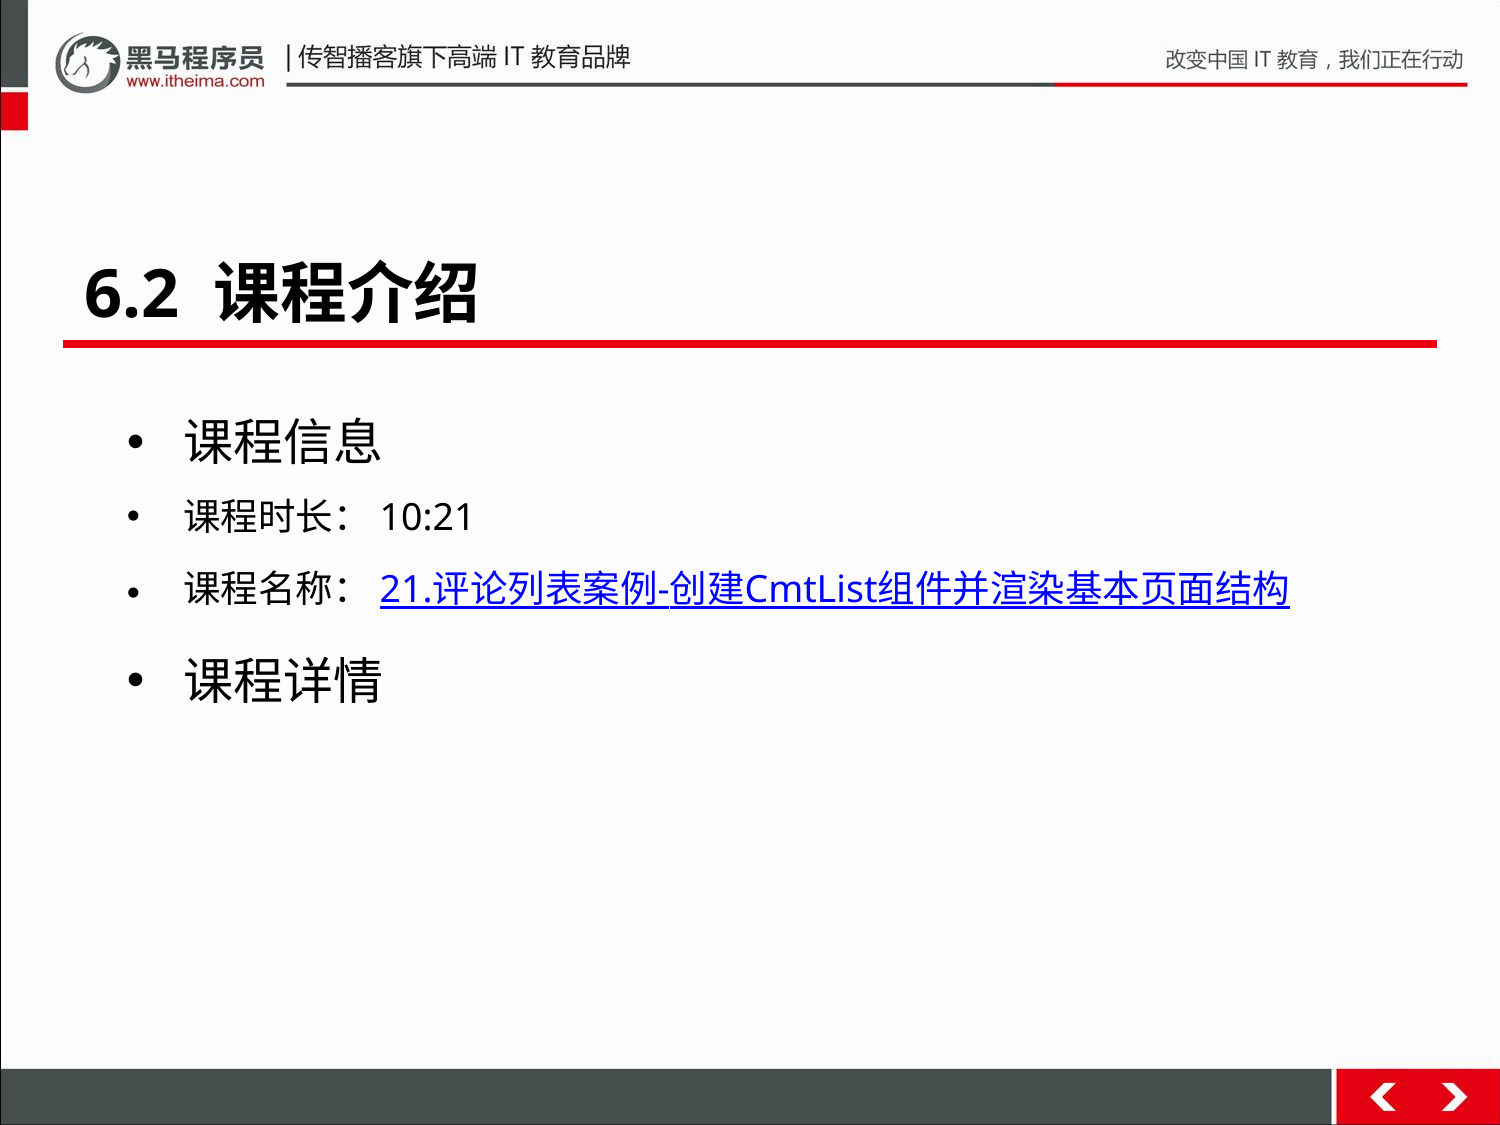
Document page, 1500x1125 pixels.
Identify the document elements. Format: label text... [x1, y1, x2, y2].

picture [0, 0, 1500, 1125]
text_box 课程信息 课程时长：10:21 课程名称：21.评论列表案例-创建CmtList组件并渲染基本页面结构 课程详情 [112, 373, 1435, 785]
text_box 6.2 课程介绍 [70, 243, 1382, 339]
